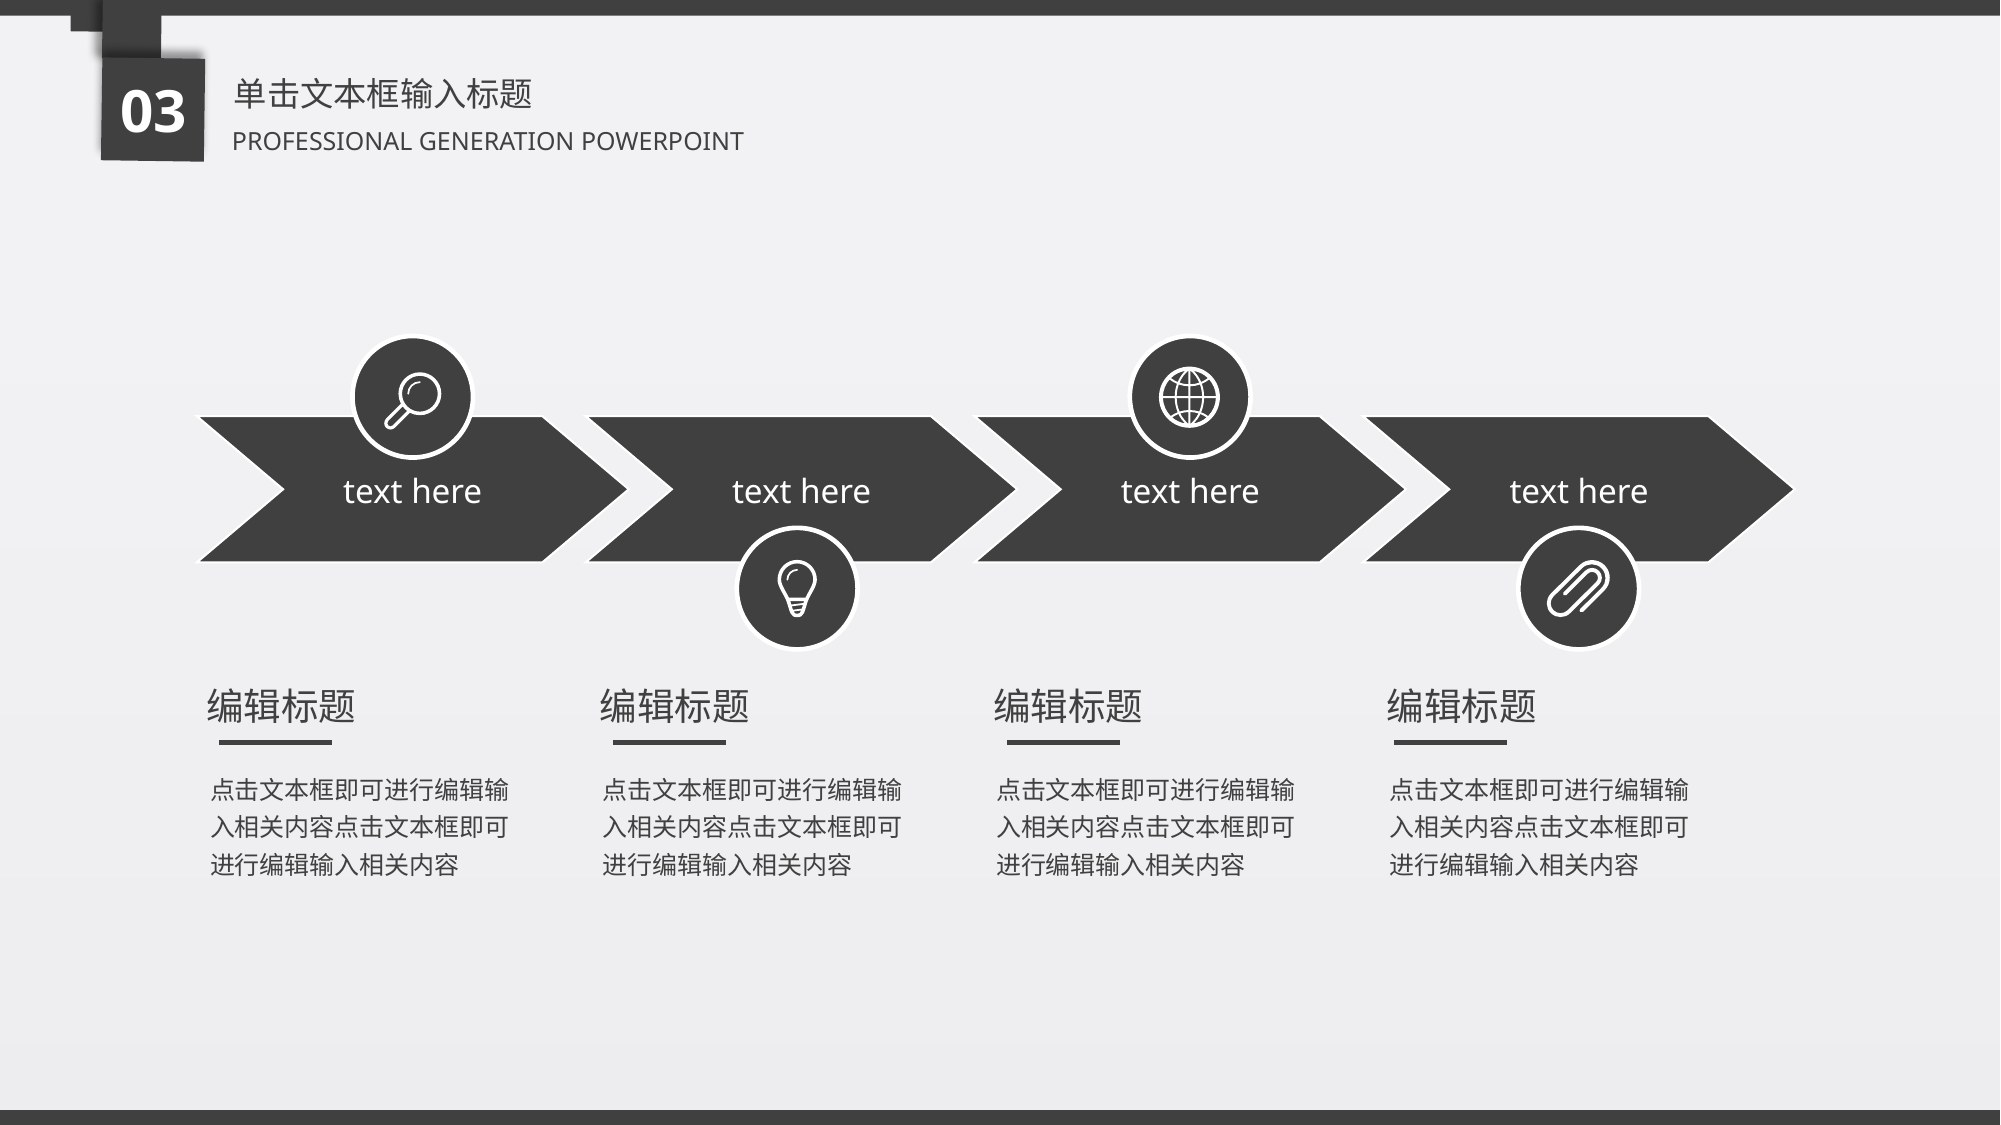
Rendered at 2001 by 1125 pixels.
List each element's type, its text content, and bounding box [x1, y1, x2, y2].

text_box [0, 0, 63, 17]
text_box [0, 1109, 2000, 1125]
text_box 点击文本框即可进行编辑输入相关内容点击文本框即可进行编辑输入相关内容 [588, 759, 921, 924]
text_box text here [1473, 462, 1685, 518]
text_box 编辑标题 [971, 675, 1166, 736]
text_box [777, 559, 817, 618]
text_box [63, 0, 226, 183]
text_box [971, 415, 1408, 564]
text_box 点击文本框即可进行编辑输入相关内容点击文本框即可进行编辑输入相关内容 [195, 759, 528, 924]
text_box 编辑标题 [184, 675, 378, 736]
text_box [1517, 526, 1641, 651]
text_box 编辑标题 [1365, 675, 1559, 736]
text_box [1546, 560, 1610, 618]
text_box [193, 415, 631, 564]
text_box [1158, 366, 1220, 428]
text_box [735, 526, 859, 651]
text_box text here [307, 462, 519, 518]
text_box text here [1084, 462, 1296, 518]
text_box [1128, 334, 1252, 459]
text_box PROFESSIONAL GENERATION POWERPOINT [226, 117, 914, 163]
text_box [226, 0, 2000, 17]
text_box text here [696, 462, 907, 518]
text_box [384, 372, 442, 430]
text_box [351, 334, 475, 459]
text_box 单击文本框输入标题 [226, 46, 549, 117]
text_box 点击文本框即可进行编辑输入相关内容点击文本框即可进行编辑输入相关内容 [981, 759, 1314, 924]
text_box 点击文本框即可进行编辑输入相关内容点击文本框即可进行编辑输入相关内容 [1374, 759, 1708, 924]
text_box [1359, 415, 1797, 564]
text_box [582, 415, 1019, 564]
text_box 编辑标题 [577, 675, 772, 736]
